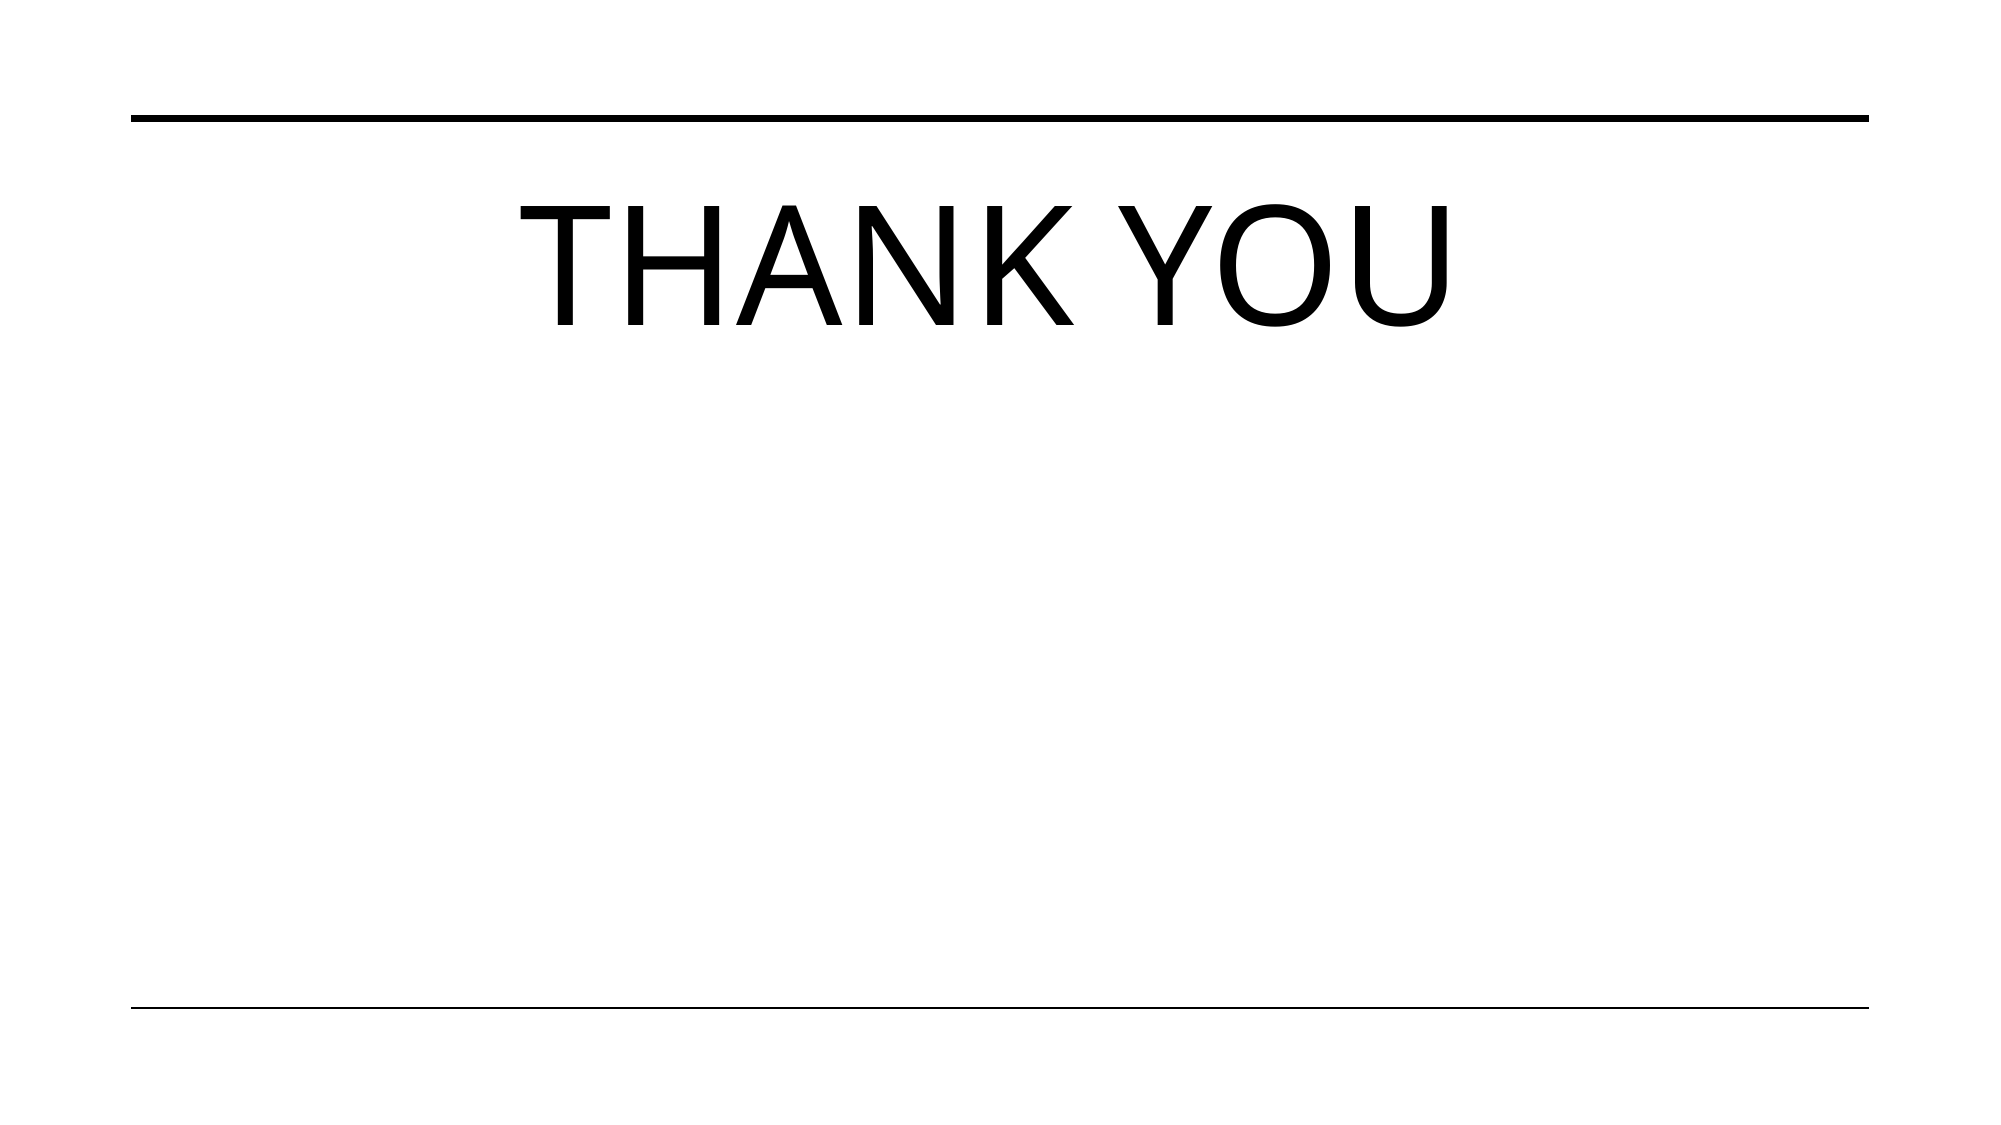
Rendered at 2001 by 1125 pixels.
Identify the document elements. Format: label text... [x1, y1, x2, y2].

title Thank you [114, 151, 1869, 377]
